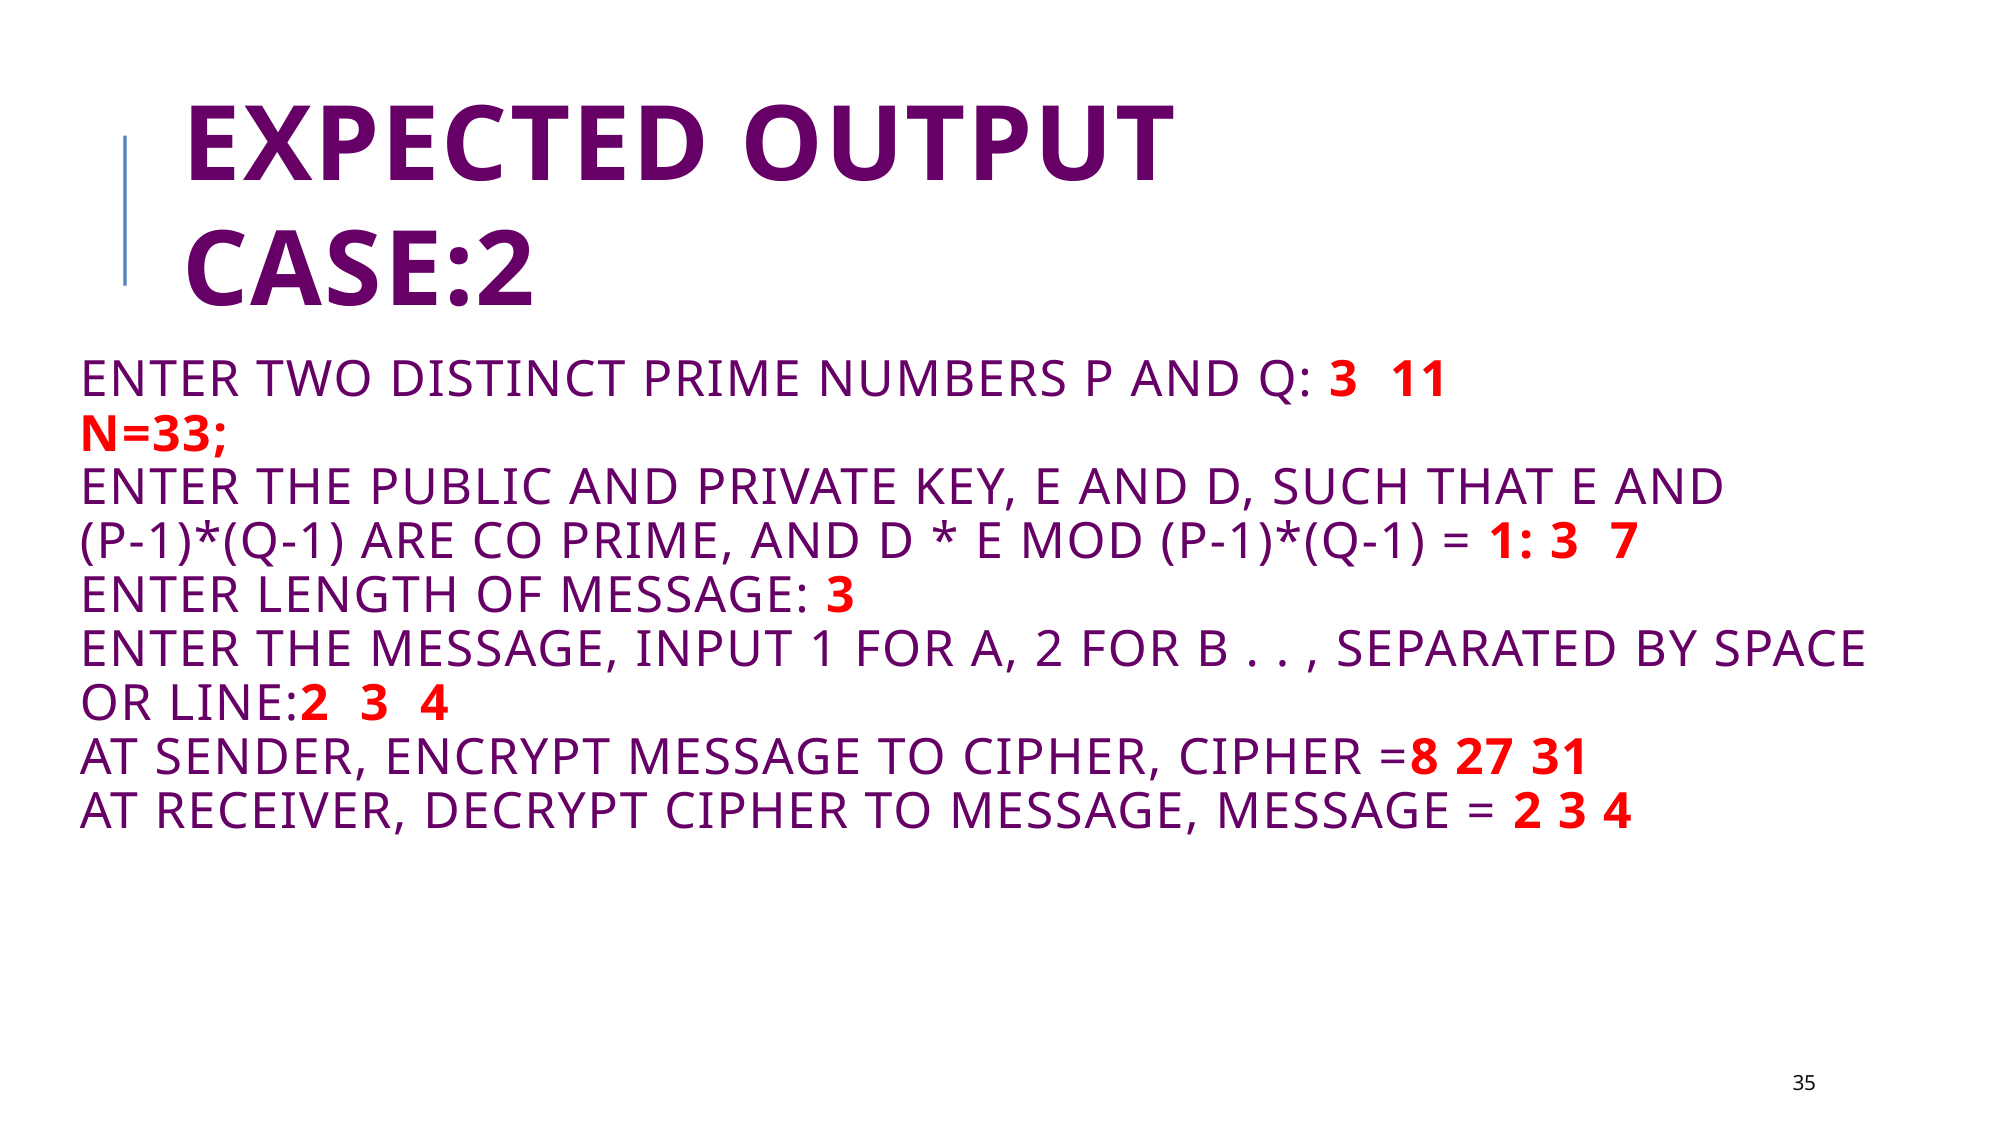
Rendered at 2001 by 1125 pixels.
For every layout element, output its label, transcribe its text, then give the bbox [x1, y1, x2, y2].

text_box Enter two distinct prime numbers p and q: 3 11 n=33; Enter the Public and Private key, e and d, such that e and (p-1)*(q-1) are co prime, and d * e mod (p-1)*(q-1) = 1: 3 7 Enter length of message: 3 Enter the message, input 1 for a, 2 for b . . , separated by space or line:2 3 4 At sender, encrypt message to cipher, cipher =8 27 31 At receiver, decrypt cipher to message, message = 2 3 4 [57, 346, 1887, 1097]
text_box <number> [1777, 1061, 1938, 1107]
text_box EXPECTED OUTPUT case:2 [168, 96, 1763, 342]
